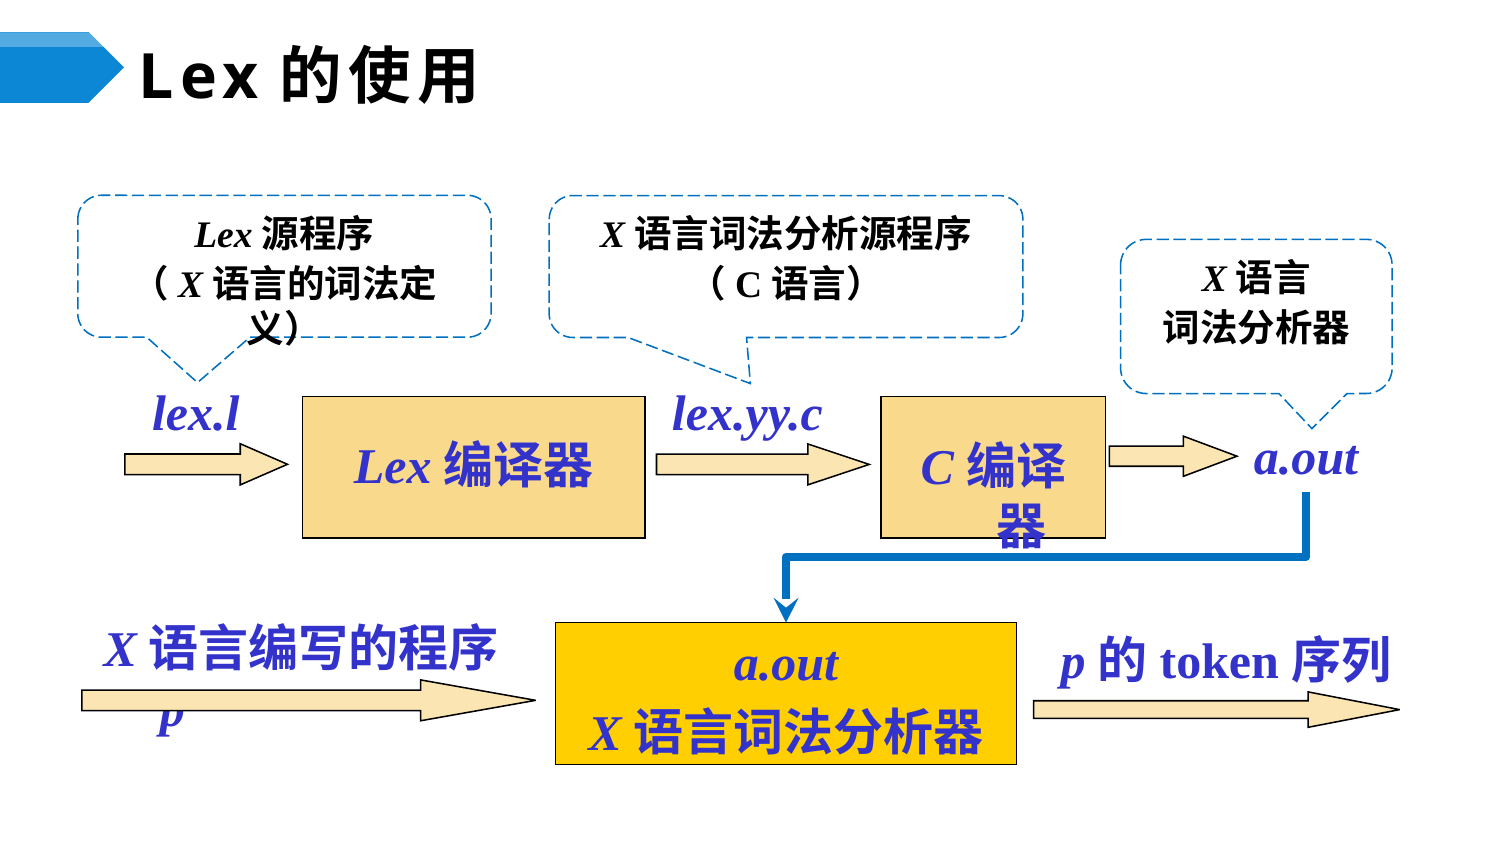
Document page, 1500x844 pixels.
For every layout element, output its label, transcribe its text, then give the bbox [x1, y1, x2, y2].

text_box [1109, 239, 1393, 494]
text_box [81, 679, 536, 721]
text_box p的token序列 [1116, 621, 1424, 693]
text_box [77, 195, 492, 450]
title Lex的使用 [130, 43, 1425, 103]
text_box [1116, 691, 1400, 728]
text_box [656, 454, 975, 539]
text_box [548, 195, 1024, 445]
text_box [124, 396, 646, 539]
text_box X语言编写的程序p [88, 609, 550, 681]
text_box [980, 297, 1112, 819]
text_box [0, 31, 125, 104]
text_box a.out X语言词法分析器 [555, 622, 975, 765]
